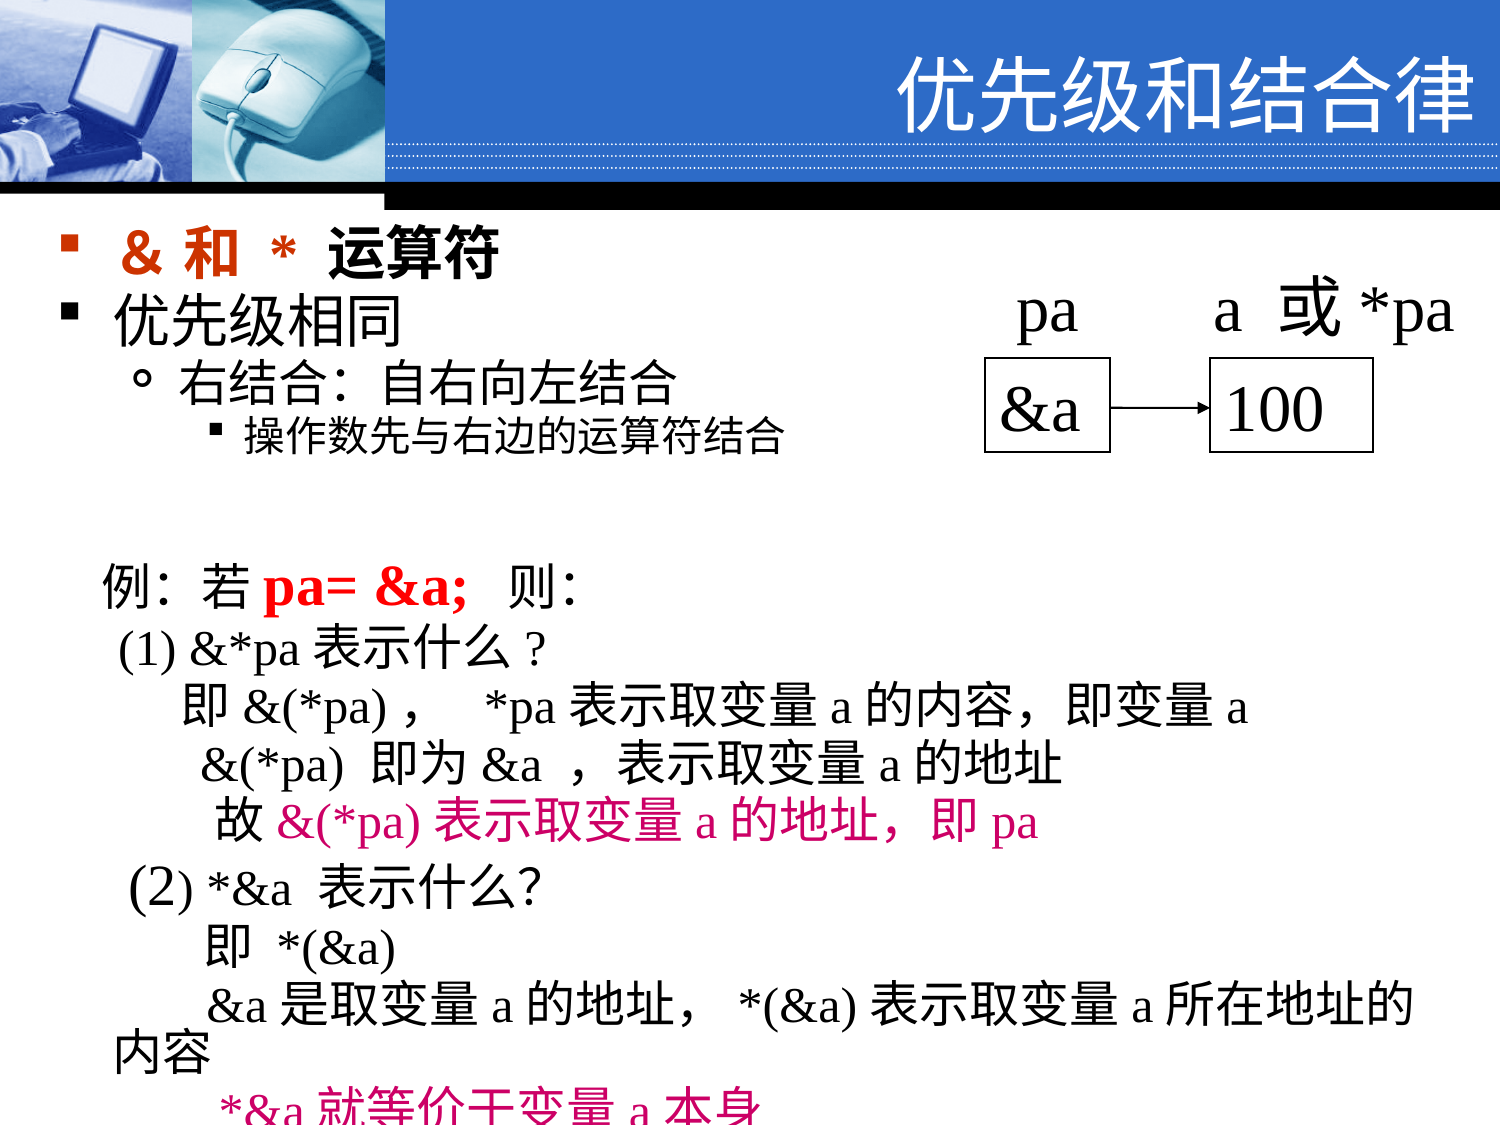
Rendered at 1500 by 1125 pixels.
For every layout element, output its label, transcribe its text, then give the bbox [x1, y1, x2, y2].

text_box [1110, 401, 1211, 415]
text_box &a [985, 357, 1111, 453]
picture [0, 0, 385, 181]
title 优先级和结合律 [454, 49, 1493, 138]
text_box 100 [1210, 357, 1373, 453]
list ＆ 和 * 运算符 优先级相同 右结合：自右向左结合 操作数先与右边的运算符结合 例：若pa= &a; 则： (1) &*pa表示什么? 即&(*pa)， *pa表示取变量a的内容，即变量a &(*pa) 即为&a ，表示取变量a的地址 故&(*pa)表示取变量a的地址，即pa (2) *&a 表示什么？ 即 *(&a) &a是取变量a的地址，*(&a)表示取变量a所在地址的内容 *&a就等价于变量a本身 [41, 222, 1459, 1106]
text_box pa a 或*pa [1001, 257, 1489, 353]
